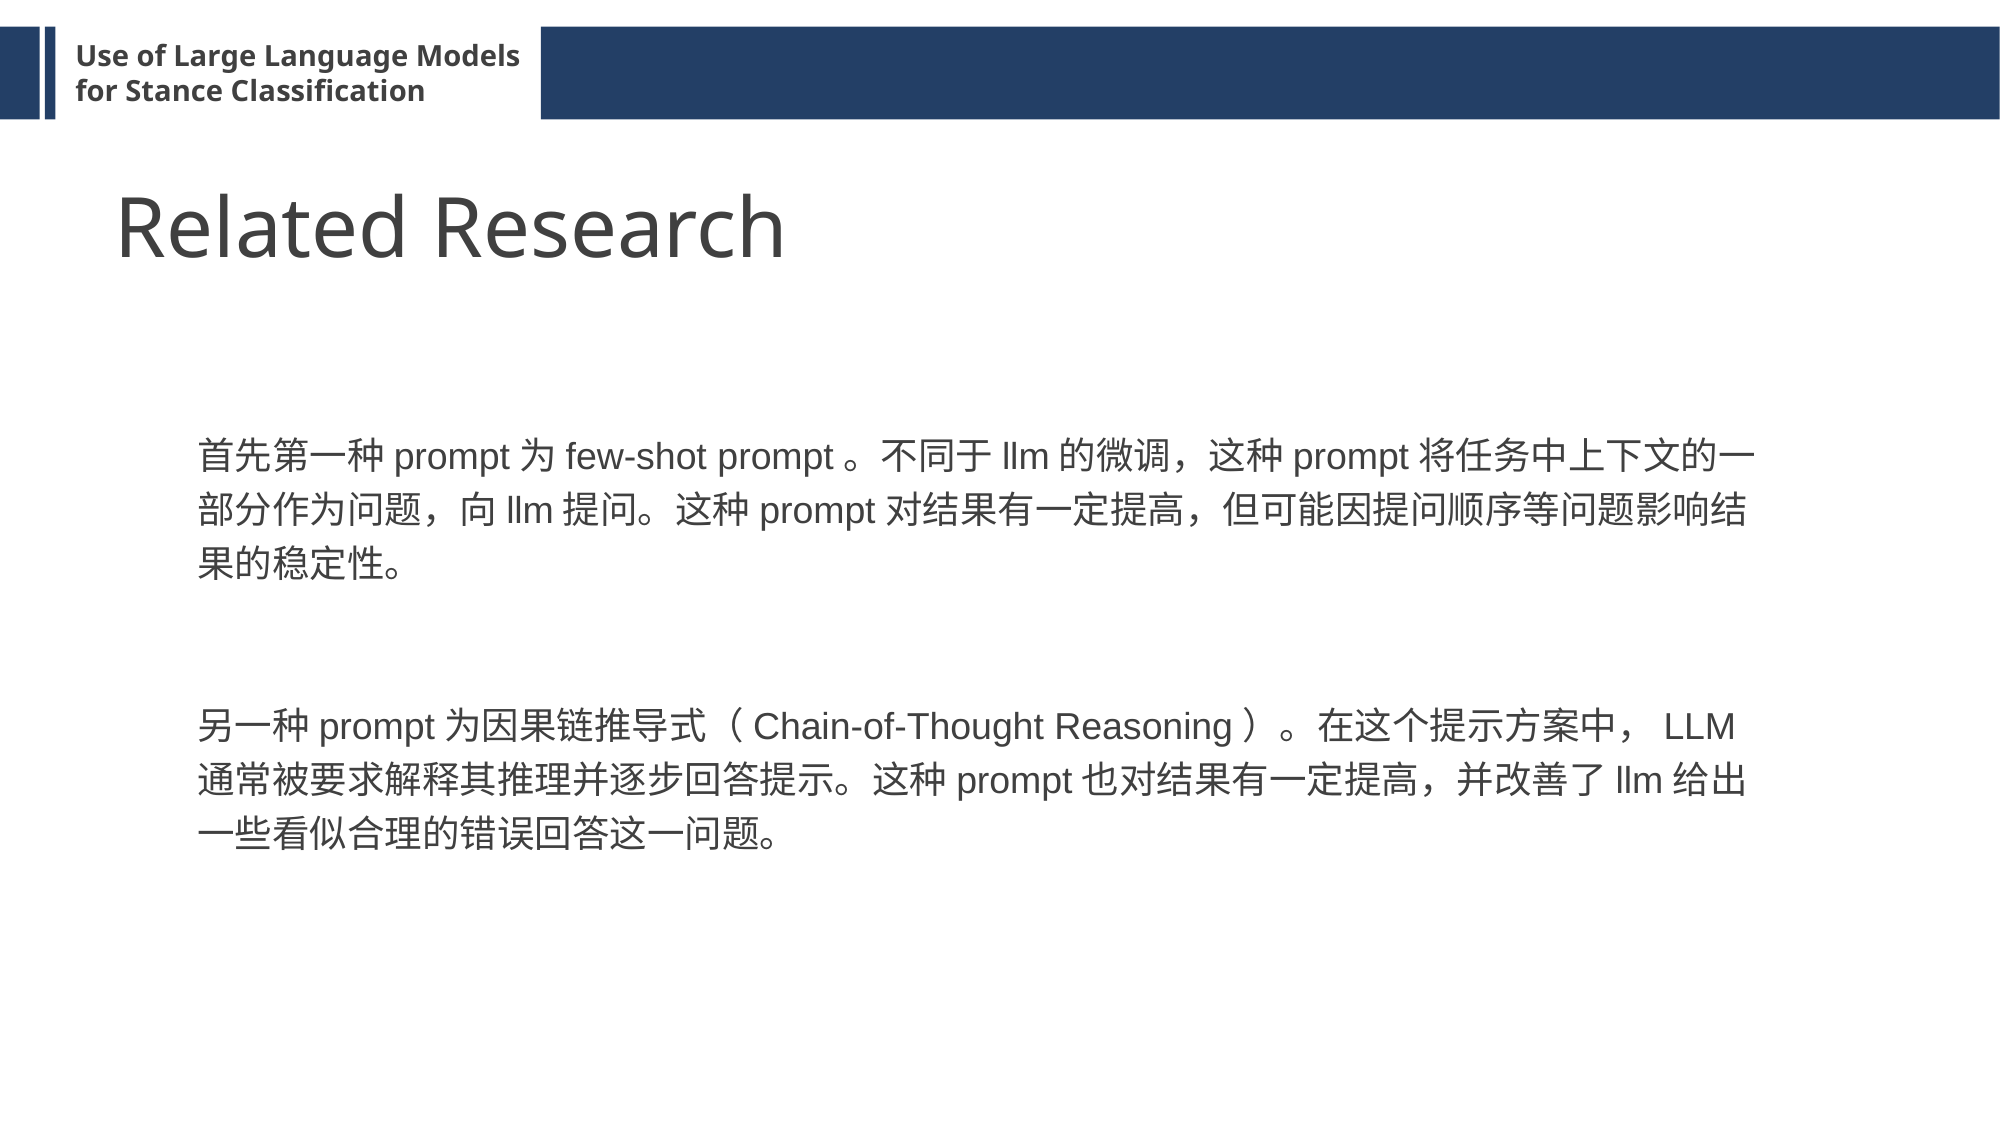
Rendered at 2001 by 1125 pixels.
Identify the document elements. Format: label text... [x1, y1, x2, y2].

text_box Related Research [100, 146, 884, 282]
text_box 首先第一种prompt为few-shot prompt。不同于llm的微调，这种prompt将任务中上下文的一部分作为问题，向llm提问。这种prompt对结果有一定提高，但可能因提问顺序等问题影响结果的稳定性。 另一种prompt为因果链推导式（Chain-of-Thought Reasoning）。在这个提示方案中，LLM通常被要求解释其推理并逐步回答提示。这种prompt也对结果有一定提高，并改善了llm给出一些看似合理的错误回答这一问题。 [182, 415, 1778, 863]
